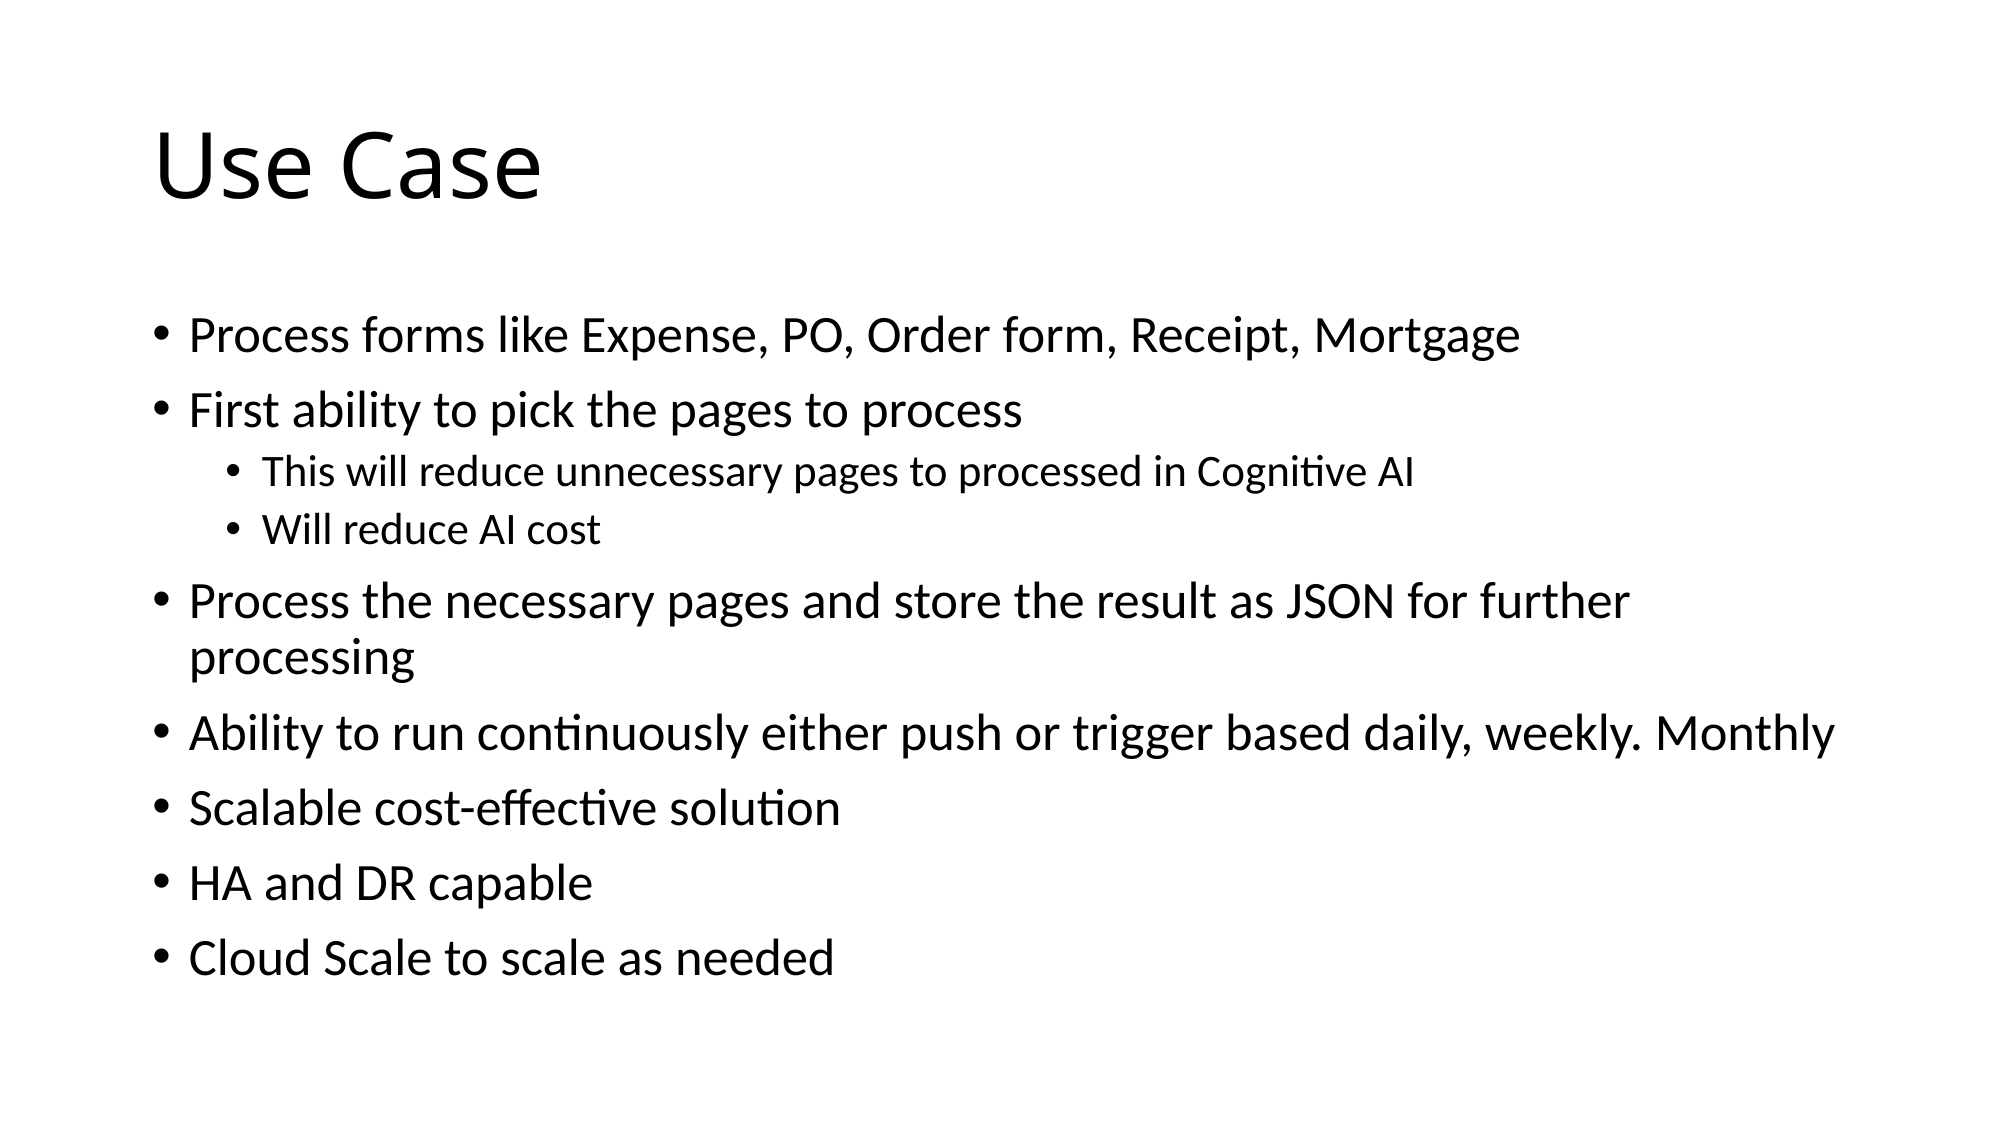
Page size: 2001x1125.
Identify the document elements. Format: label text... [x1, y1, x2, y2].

title Use Case [137, 59, 1863, 278]
list Process forms like Expense, PO, Order form, Receipt, Mortgage First ability to pick the pages to process This will reduce unnecessary pages to processed in Cognitive AI Will reduce AI cost Process the necessary pages and store the result as JSON for further processing Ability to run continuously either push or trigger based daily, weekly. Monthly Scalable cost-effective solution HA and DR capable Cloud Scale to scale as needed [137, 299, 1863, 1014]
